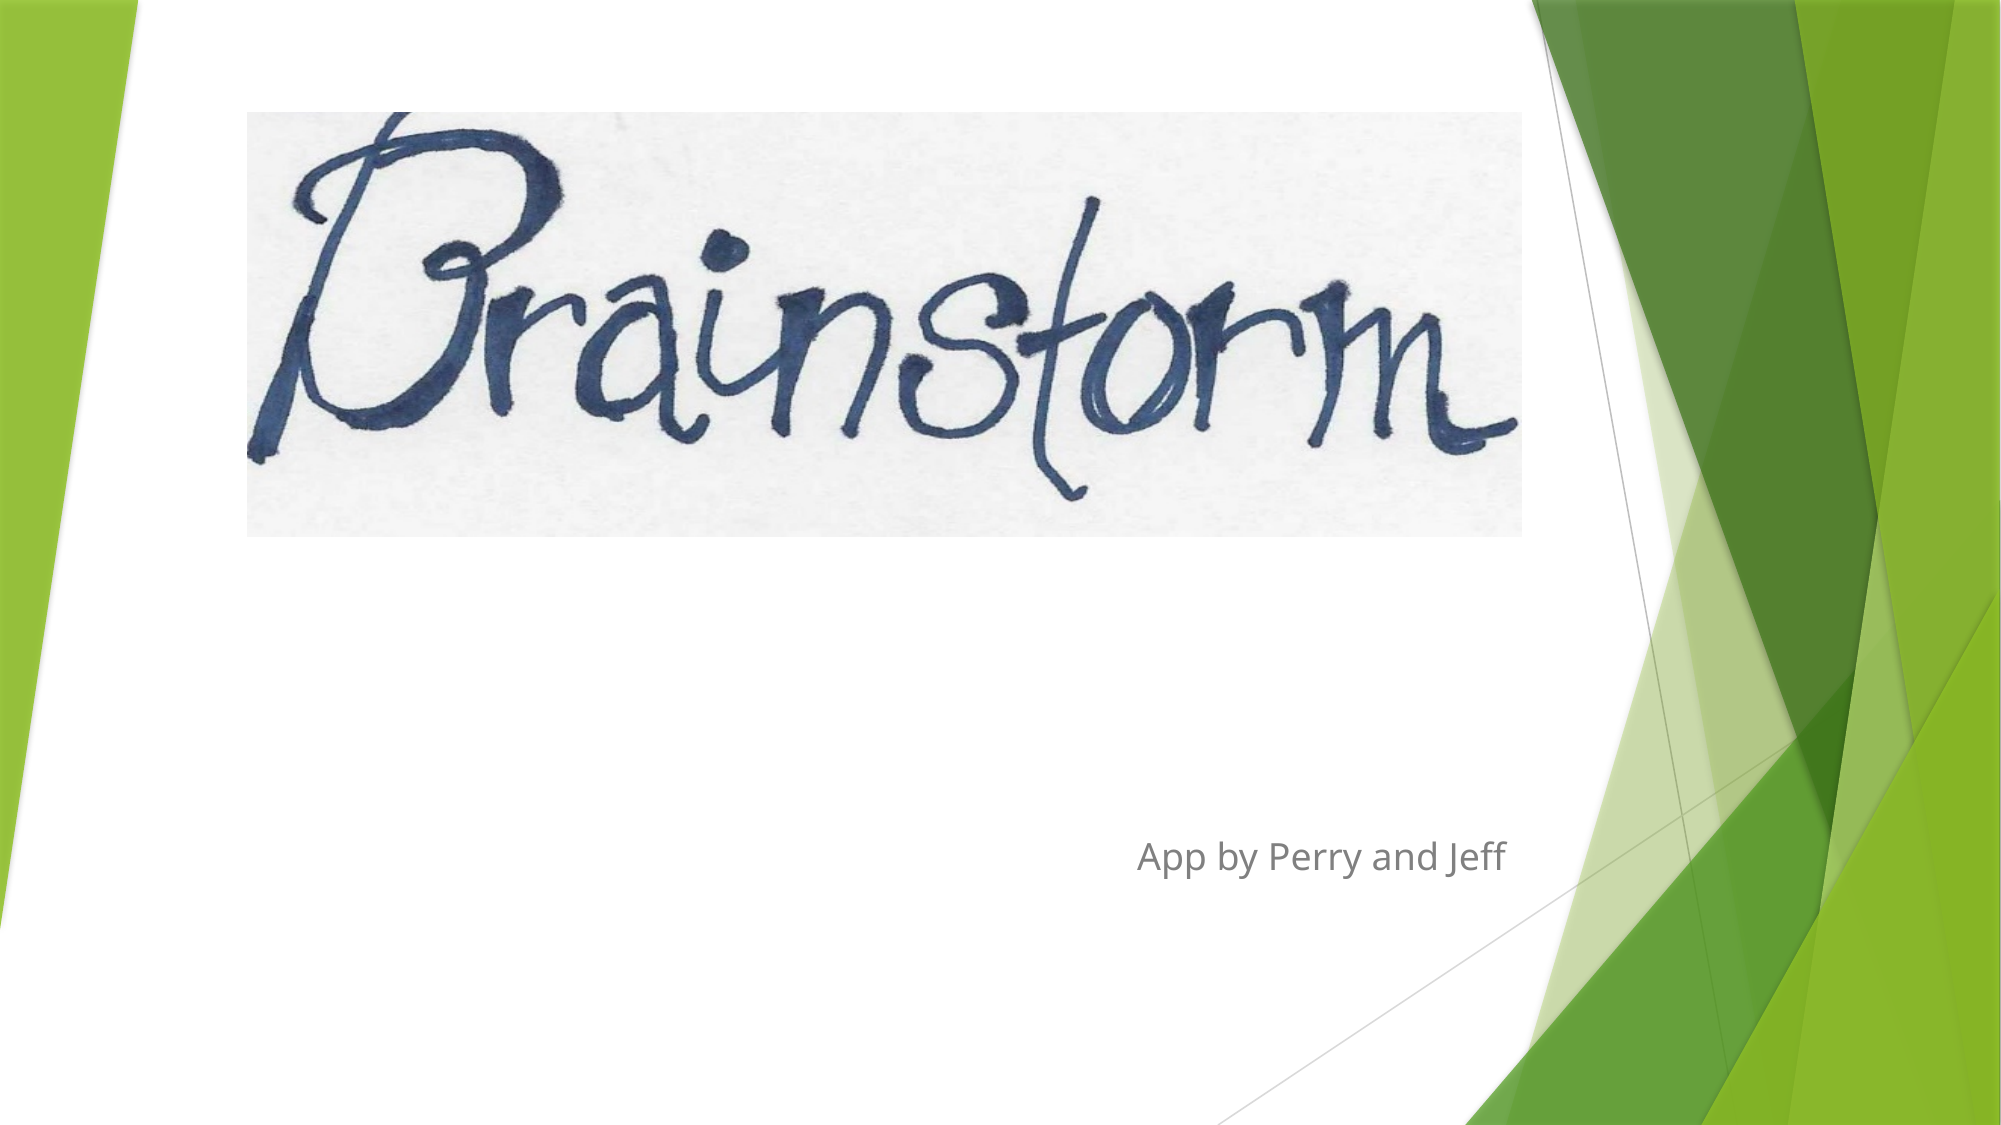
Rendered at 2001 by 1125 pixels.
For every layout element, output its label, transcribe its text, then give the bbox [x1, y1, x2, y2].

subtitle App by Perry and Jeff [247, 825, 1522, 1006]
picture [246, 111, 1522, 537]
